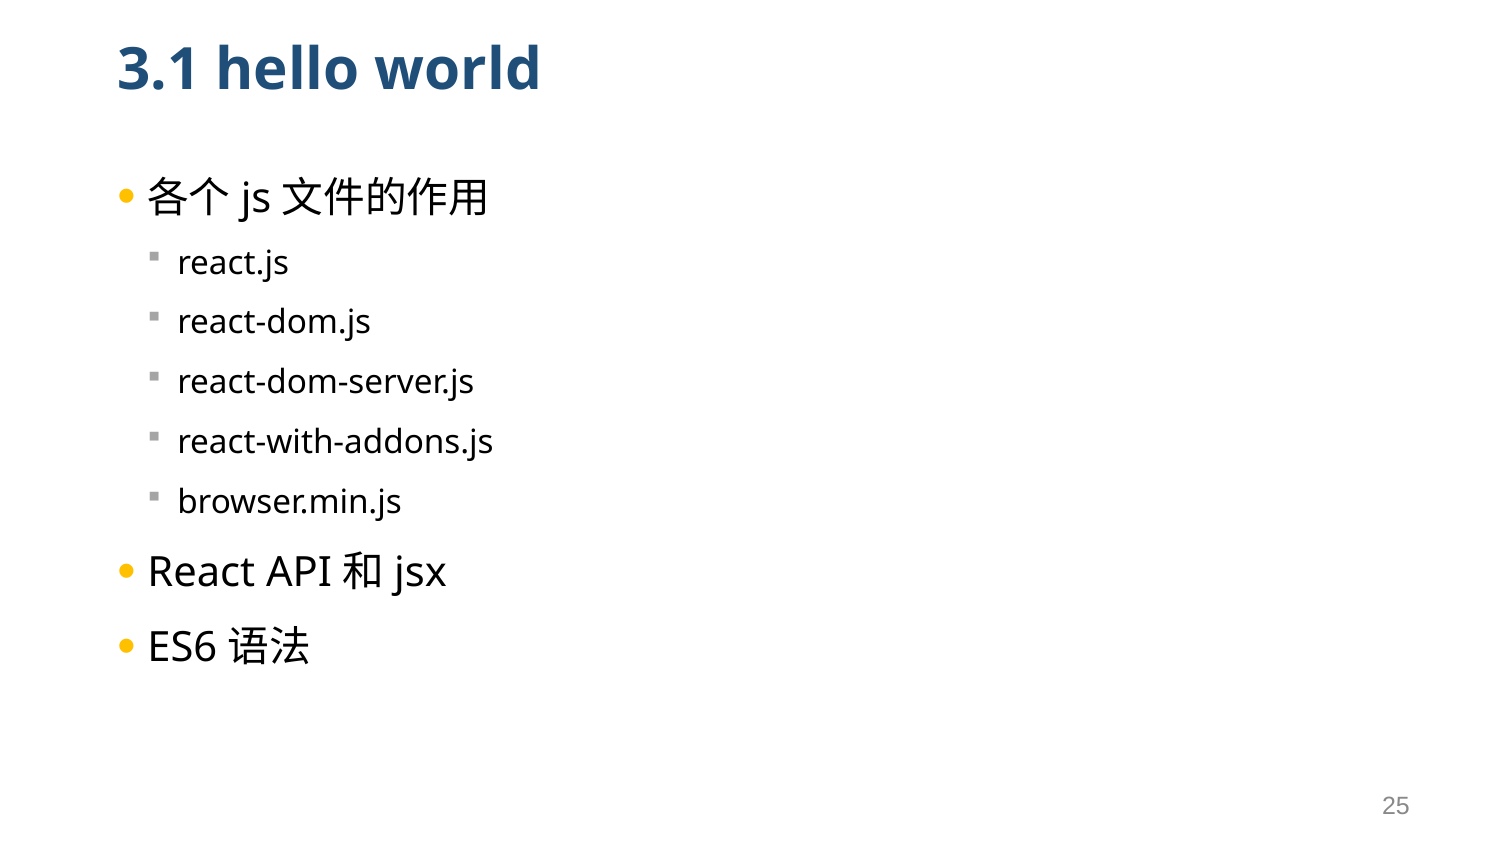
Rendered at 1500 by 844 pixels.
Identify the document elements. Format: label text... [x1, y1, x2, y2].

list 各个js文件的作用 react.js react-dom.js react-dom-server.js react-with-addons.js browser.min.js React API和jsx ES6语法 [102, 138, 1388, 731]
slide_number 25 [1074, 782, 1425, 827]
title 3.1 hello world [102, 39, 1292, 124]
